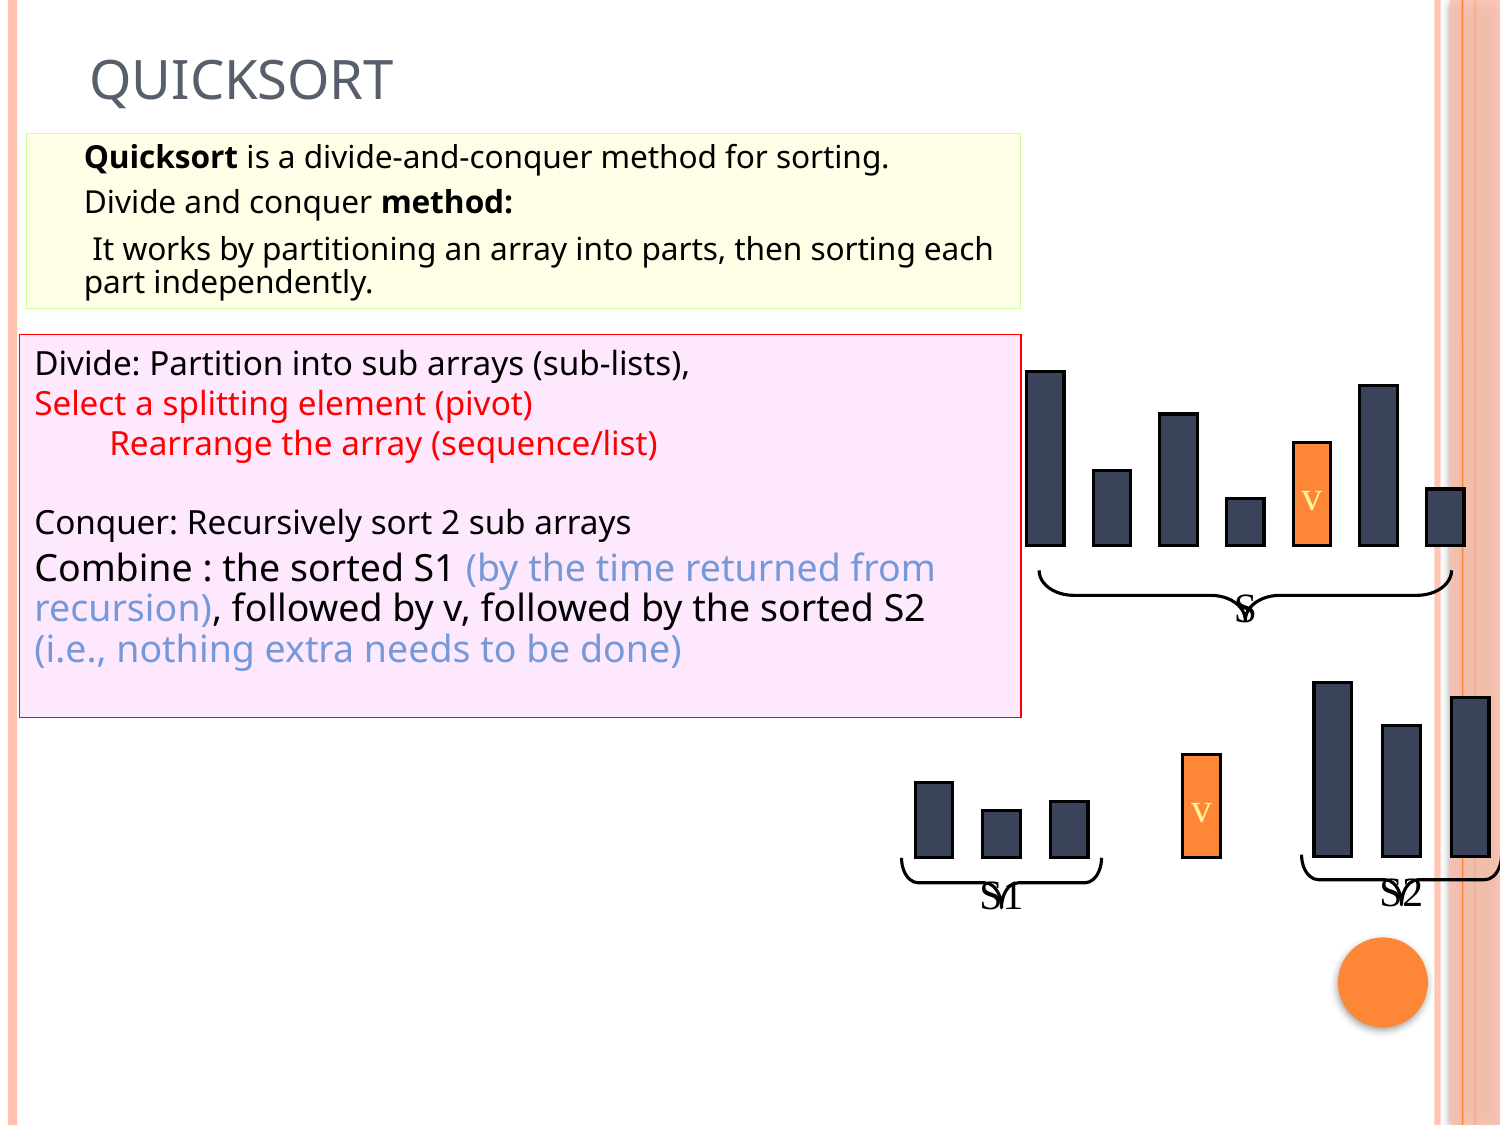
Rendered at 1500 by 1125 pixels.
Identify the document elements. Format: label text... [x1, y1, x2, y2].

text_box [900, 370, 1500, 909]
list Quicksort is a divide-and-conquer method for sorting. Divide and conquer method: It works by partitioning an array into parts, then sorting each part independently. [26, 133, 1021, 309]
title Quicksort [75, 37, 1425, 118]
text_box Divide: Partition into sub arrays (sub-lists), Select a splitting element (pivot) Rearrange the array (sequence/list) Conquer: Recursively sort 2 sub arrays Combine : the sorted S1 (by the time returned from recursion), followed by v, followed by the sorted S2 (i.e., nothing extra needs to be done) [19, 334, 1021, 718]
